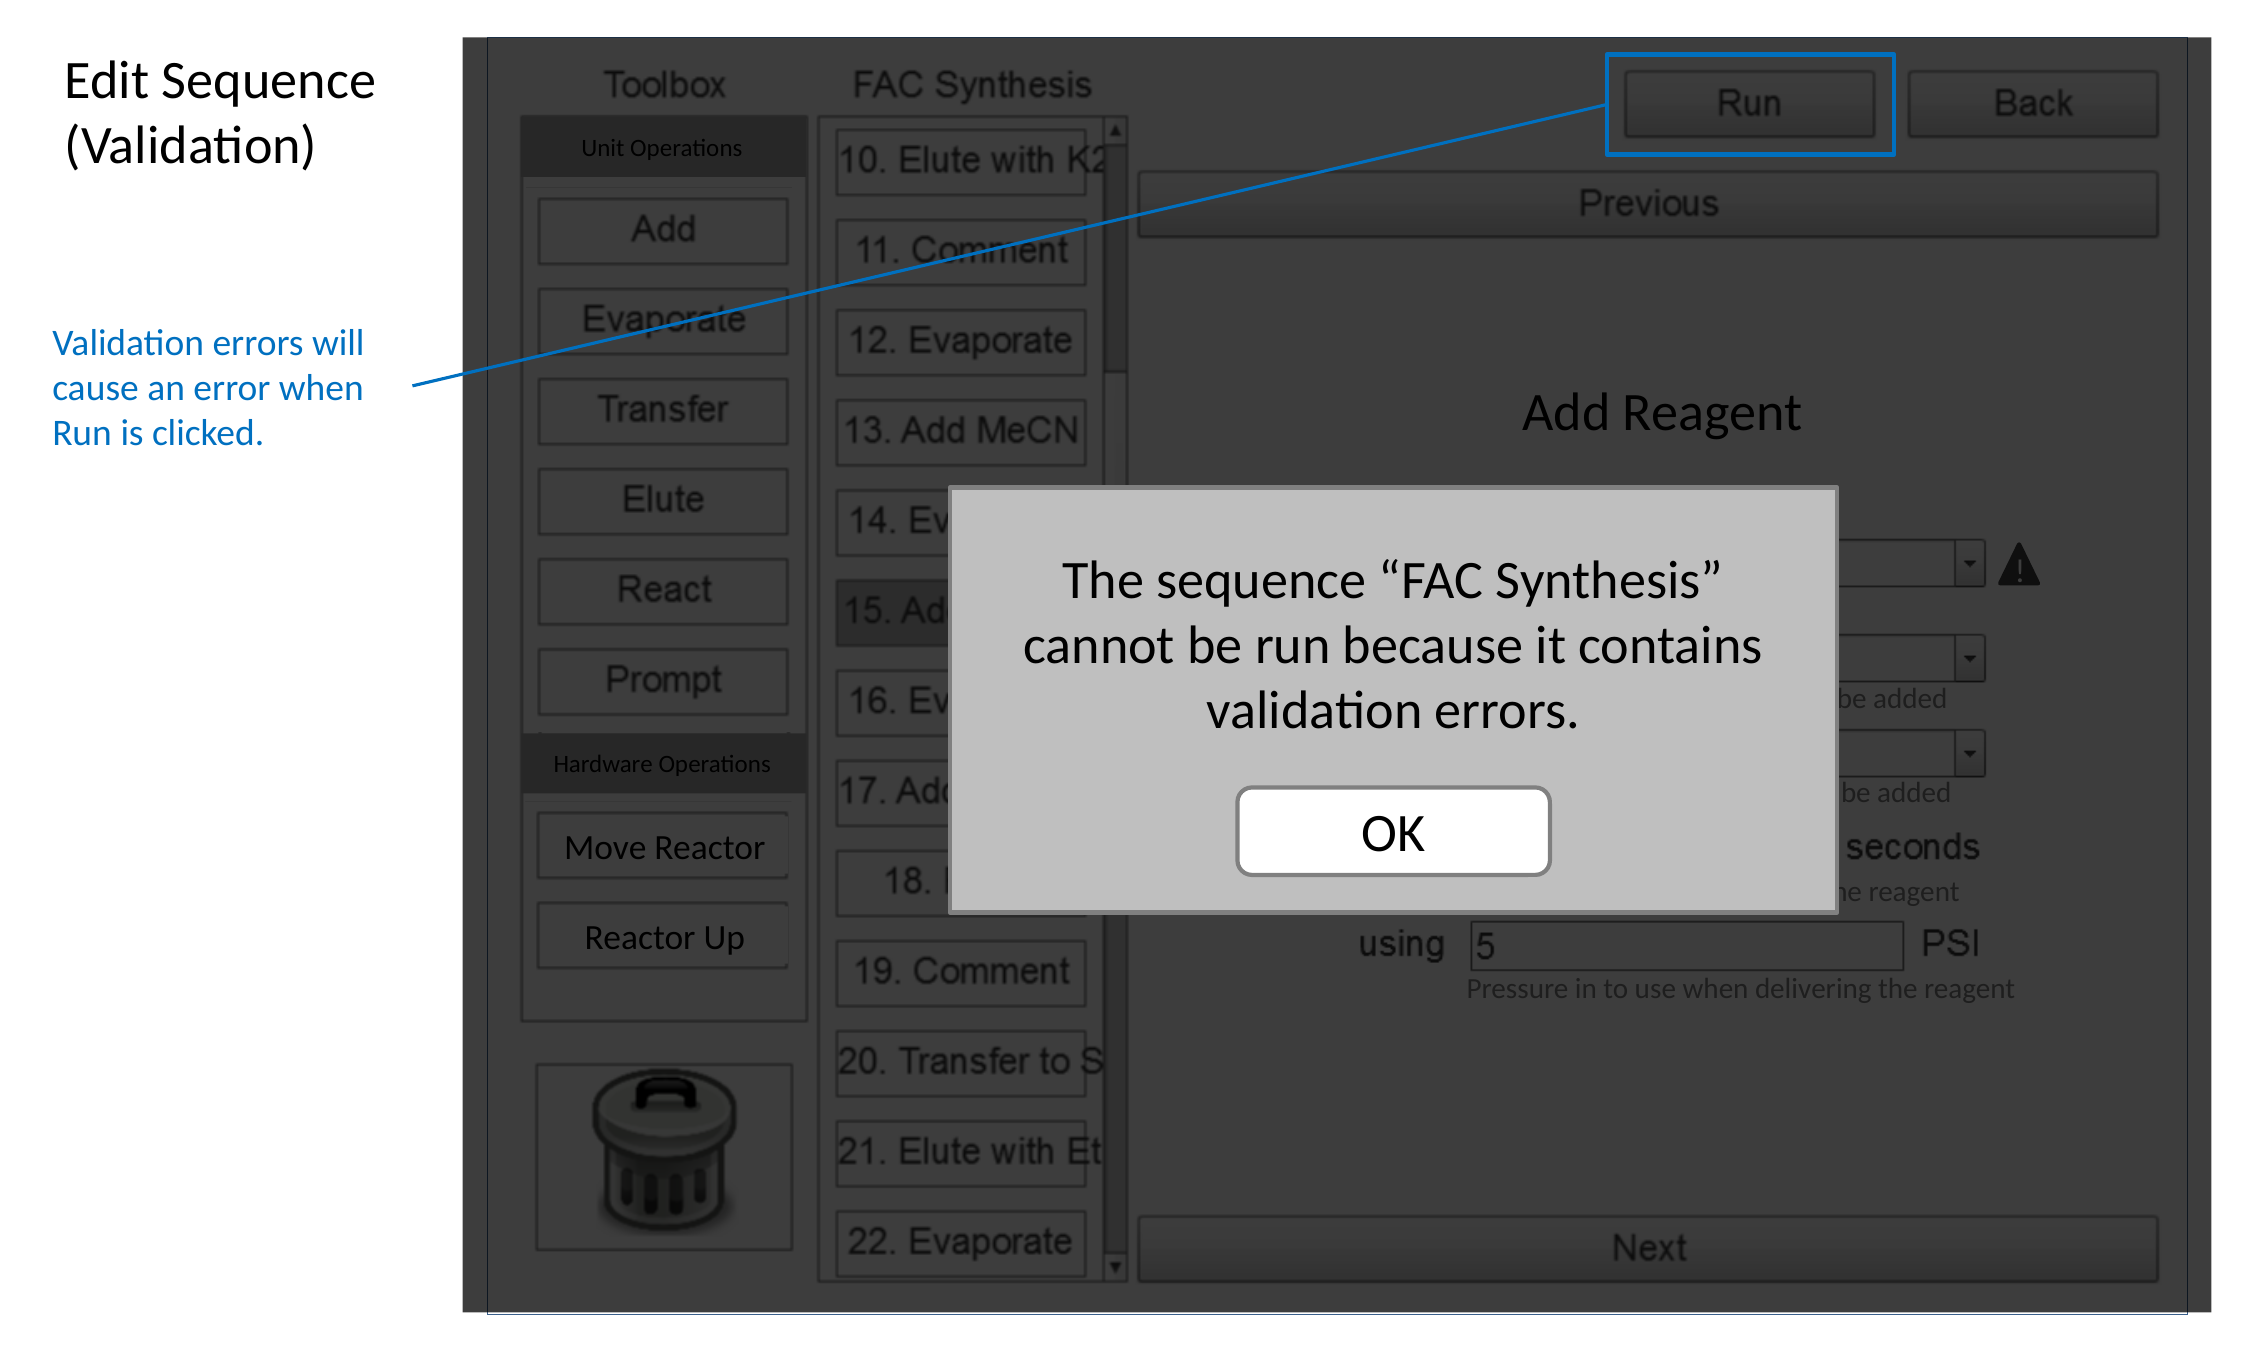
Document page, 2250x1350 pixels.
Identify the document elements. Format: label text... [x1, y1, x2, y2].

text_box [2186, 35, 2214, 1314]
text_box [1991, 541, 2049, 595]
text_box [412, 104, 1608, 387]
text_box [487, 37, 2188, 1315]
text_box Validation errors will cause an error when Run is clicked. [37, 310, 413, 461]
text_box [1020, 589, 1087, 646]
text_box Edit Sequence (Validation) [49, 37, 460, 183]
text_box [460, 35, 487, 102]
text_box [460, 395, 481, 1314]
